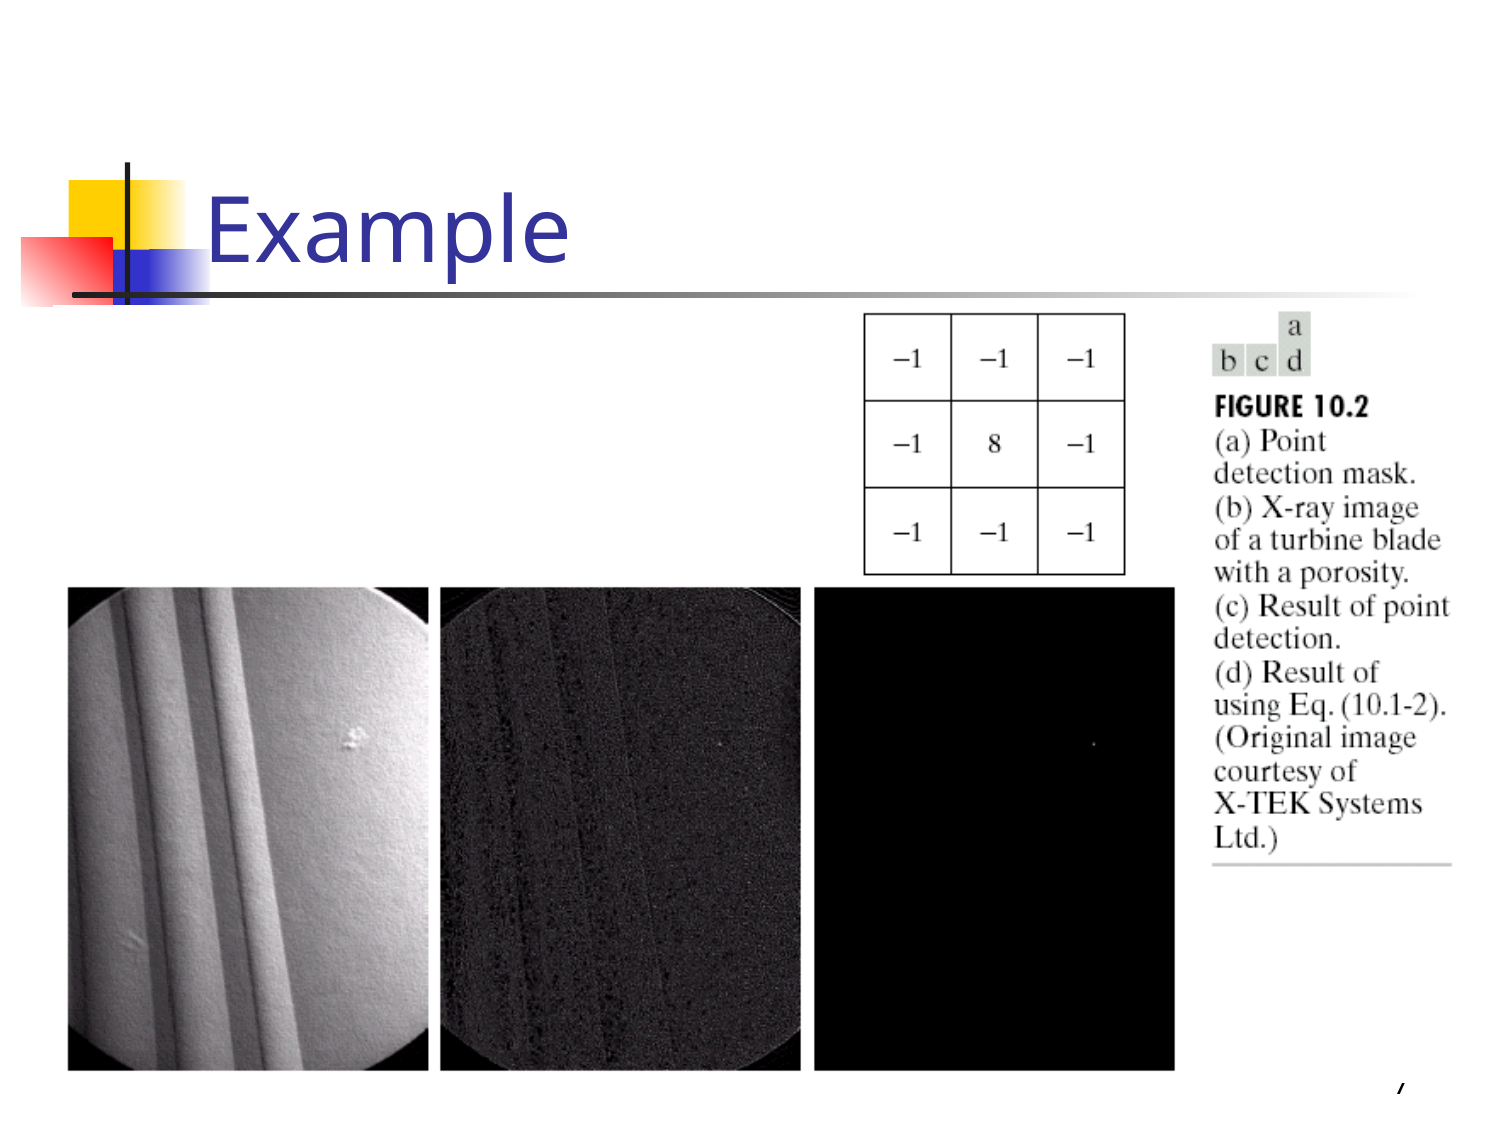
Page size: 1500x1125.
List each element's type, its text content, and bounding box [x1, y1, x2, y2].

title Example [188, 101, 1468, 289]
slide_number 7 [1112, 1083, 1425, 1113]
picture [53, 305, 1459, 1083]
